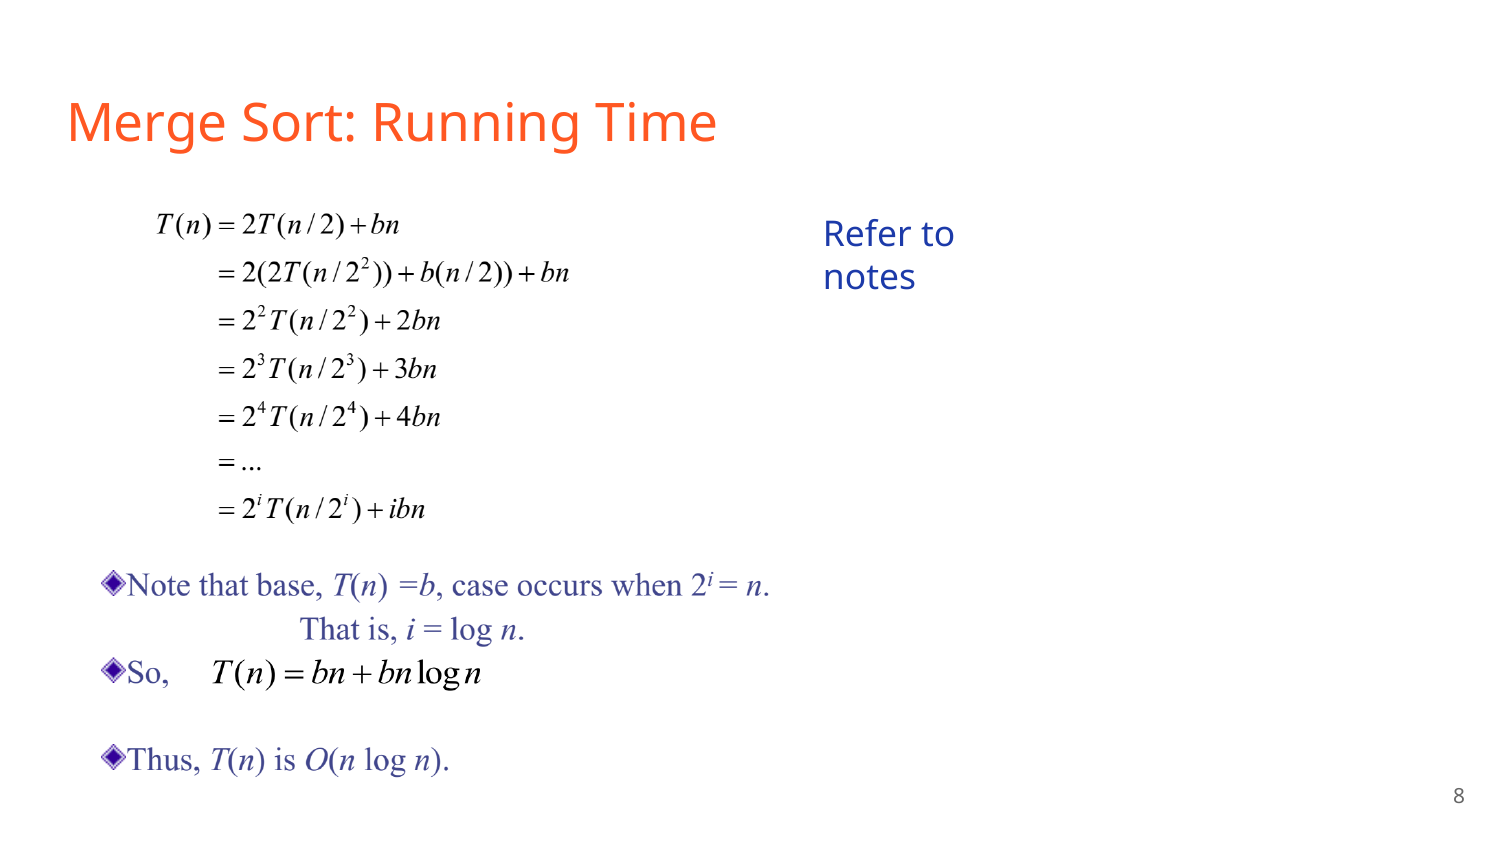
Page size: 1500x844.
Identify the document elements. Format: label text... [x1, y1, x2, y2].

slide_number ‹#› [1389, 764, 1480, 830]
text_box Refer to notes [871, 196, 1070, 312]
title Merge Sort: Running Time [51, 72, 1449, 167]
picture [50, 195, 870, 802]
